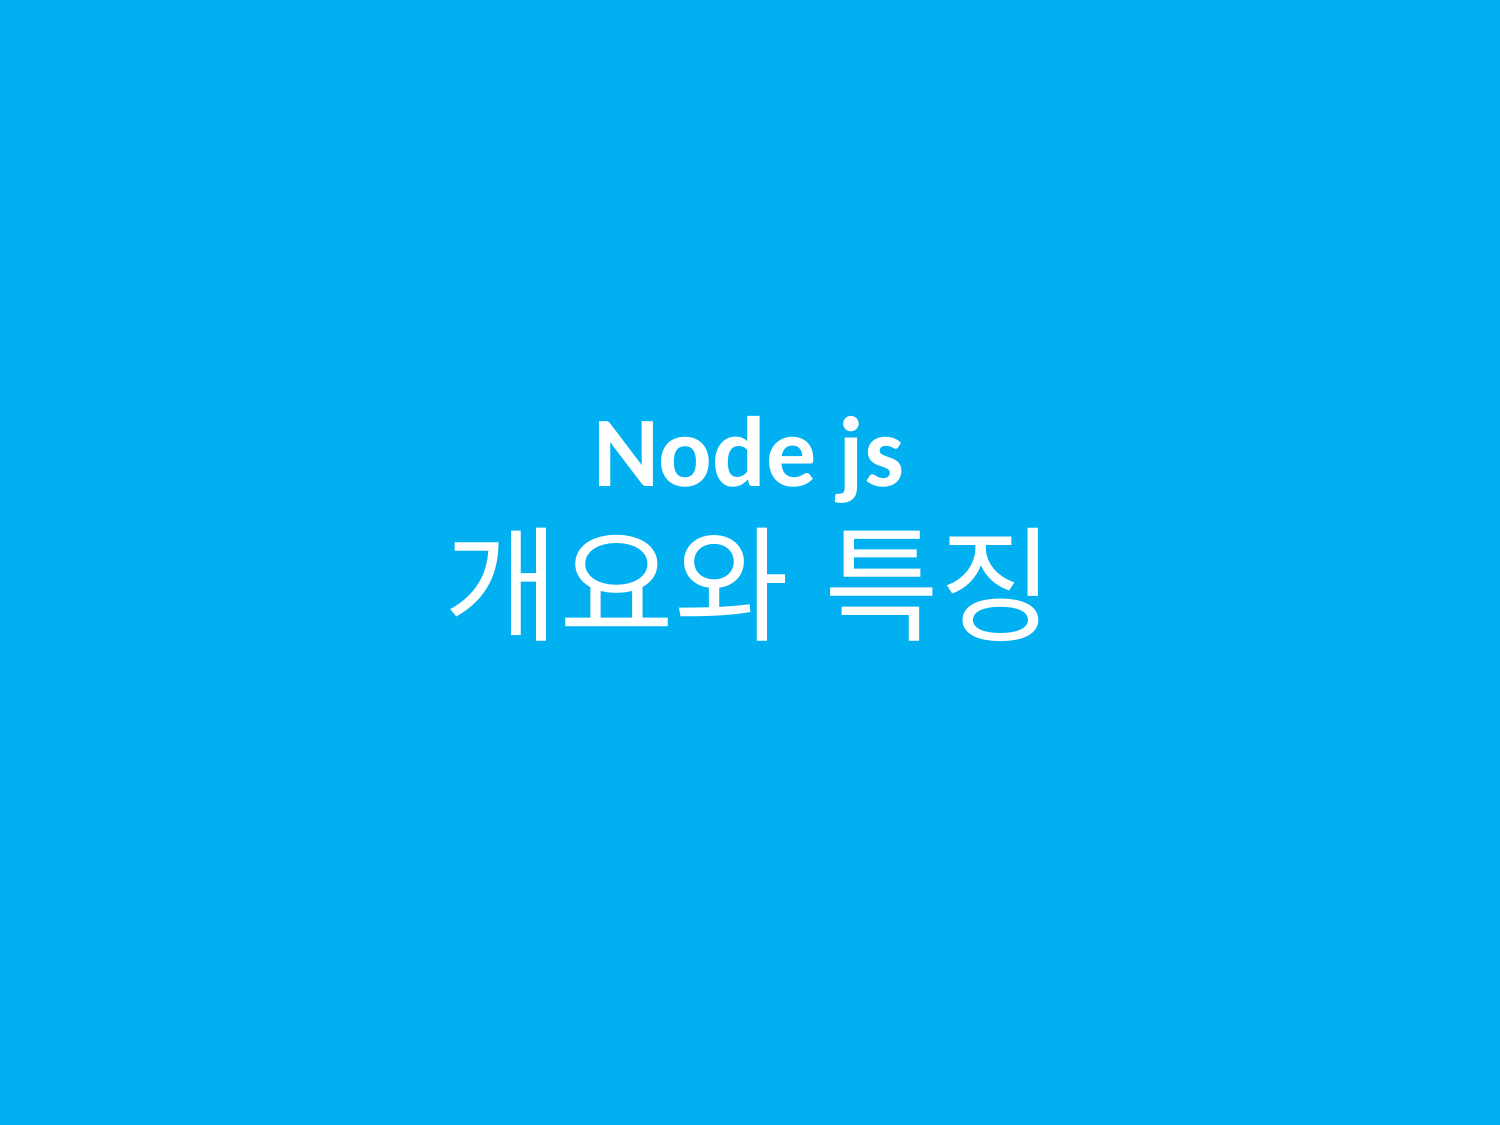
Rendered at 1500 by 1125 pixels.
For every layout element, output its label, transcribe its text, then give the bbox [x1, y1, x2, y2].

text_box Node js 개요와 특징 [97, 364, 1401, 734]
